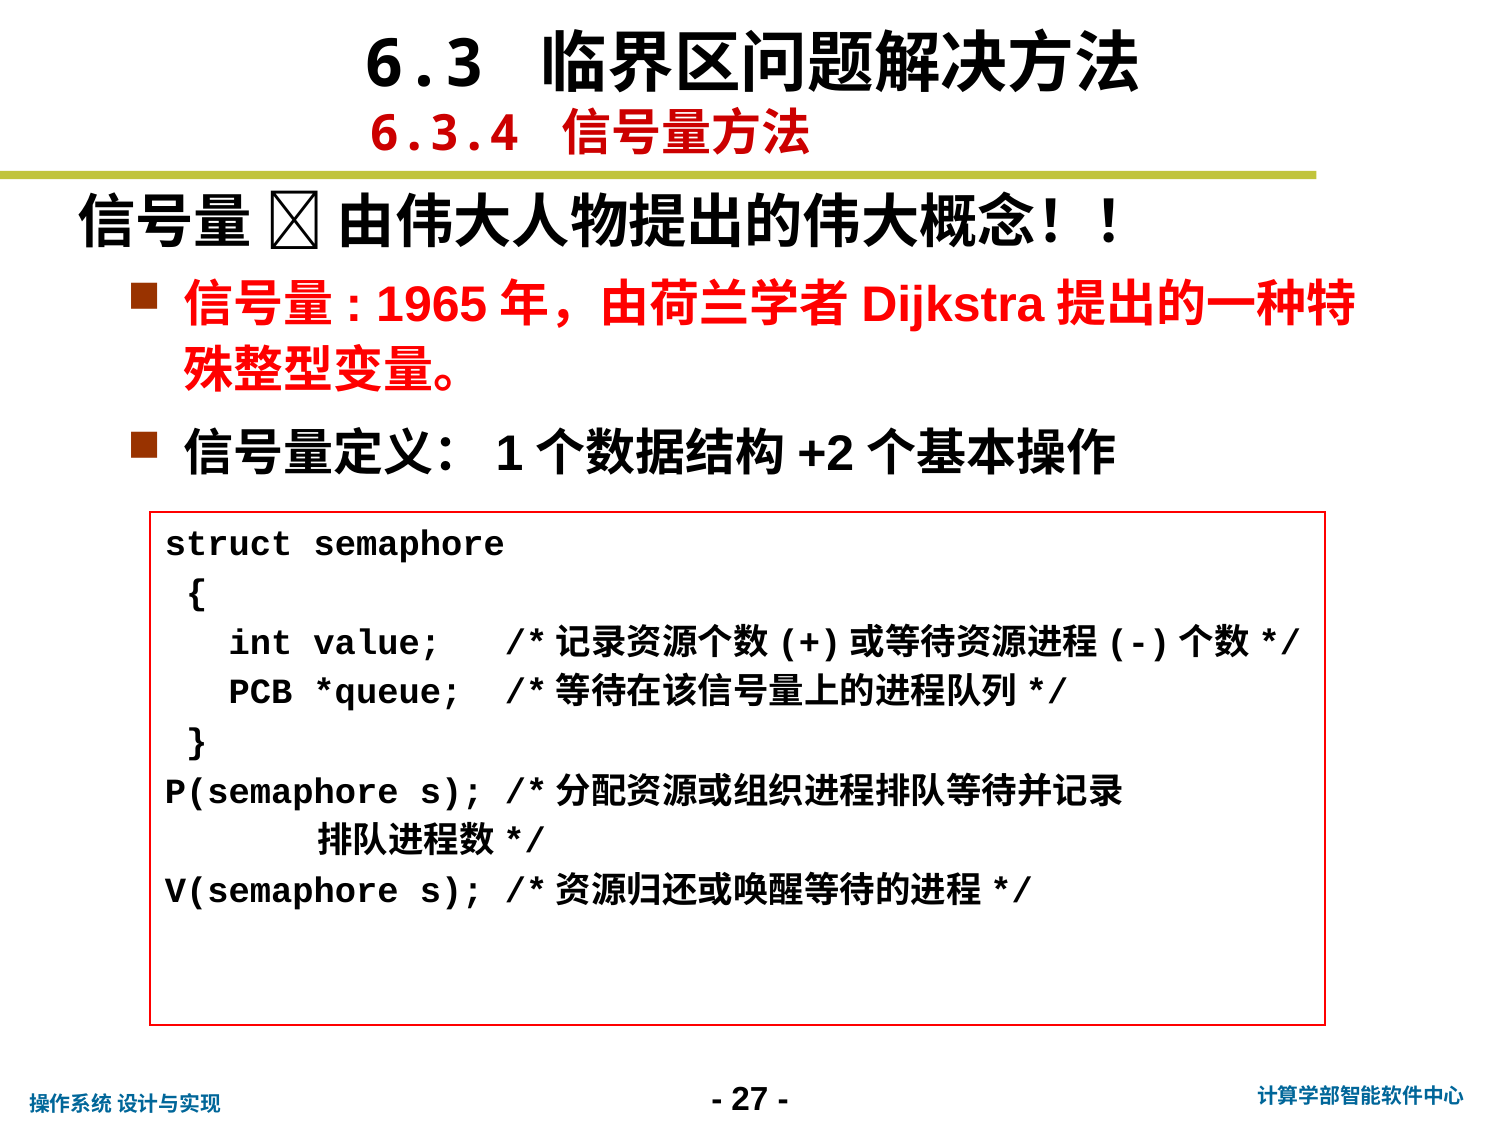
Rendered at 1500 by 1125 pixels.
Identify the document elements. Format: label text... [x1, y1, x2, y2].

text_box 信号量: 1965年，由荷兰学者Dijkstra提出的一种特殊整型变量。 [112, 258, 1412, 395]
text_box 信号量定义：1个数据结构+2个基本操作 [112, 395, 1412, 538]
text_box struct semaphore { int value; /*记录资源个数(+)或等待资源进程(-)个数*/ PCB *queue; /*等待在该信号量上的进程队列*/ } P(semaphore s); /*分配资源或组织进程排队等待并记录 排队进程数*/ V(semaphore s); /*资源归还或唤醒等待的进程*/ [150, 512, 1325, 1025]
title 信号量  由伟大人物提出的伟大概念！！ [62, 176, 1425, 263]
text_box 6.3 临界区问题解决方法 [349, 12, 1175, 108]
text_box 6.3.4 信号量方法 [354, 99, 1150, 163]
